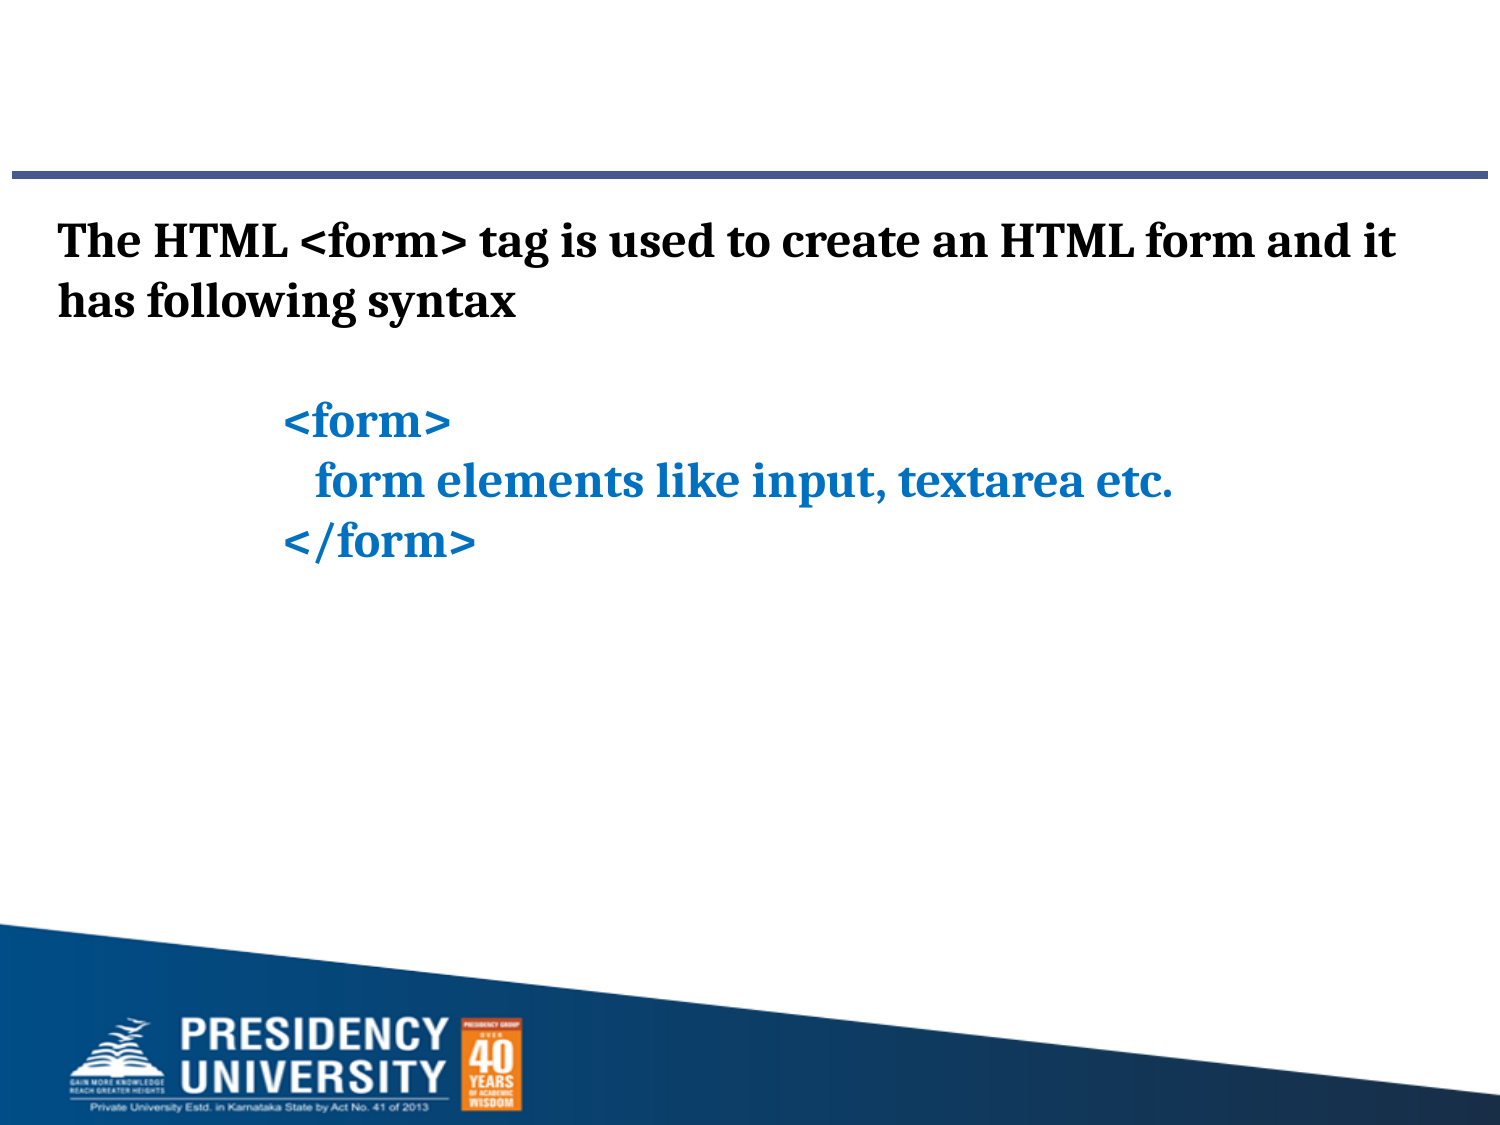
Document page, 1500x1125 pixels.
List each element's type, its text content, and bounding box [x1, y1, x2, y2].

text_box The HTML <form> tag is used to create an HTML form and it has following syntax <form> form elements like input, textarea etc. </form> [42, 200, 1436, 636]
picture [0, 921, 1500, 1125]
